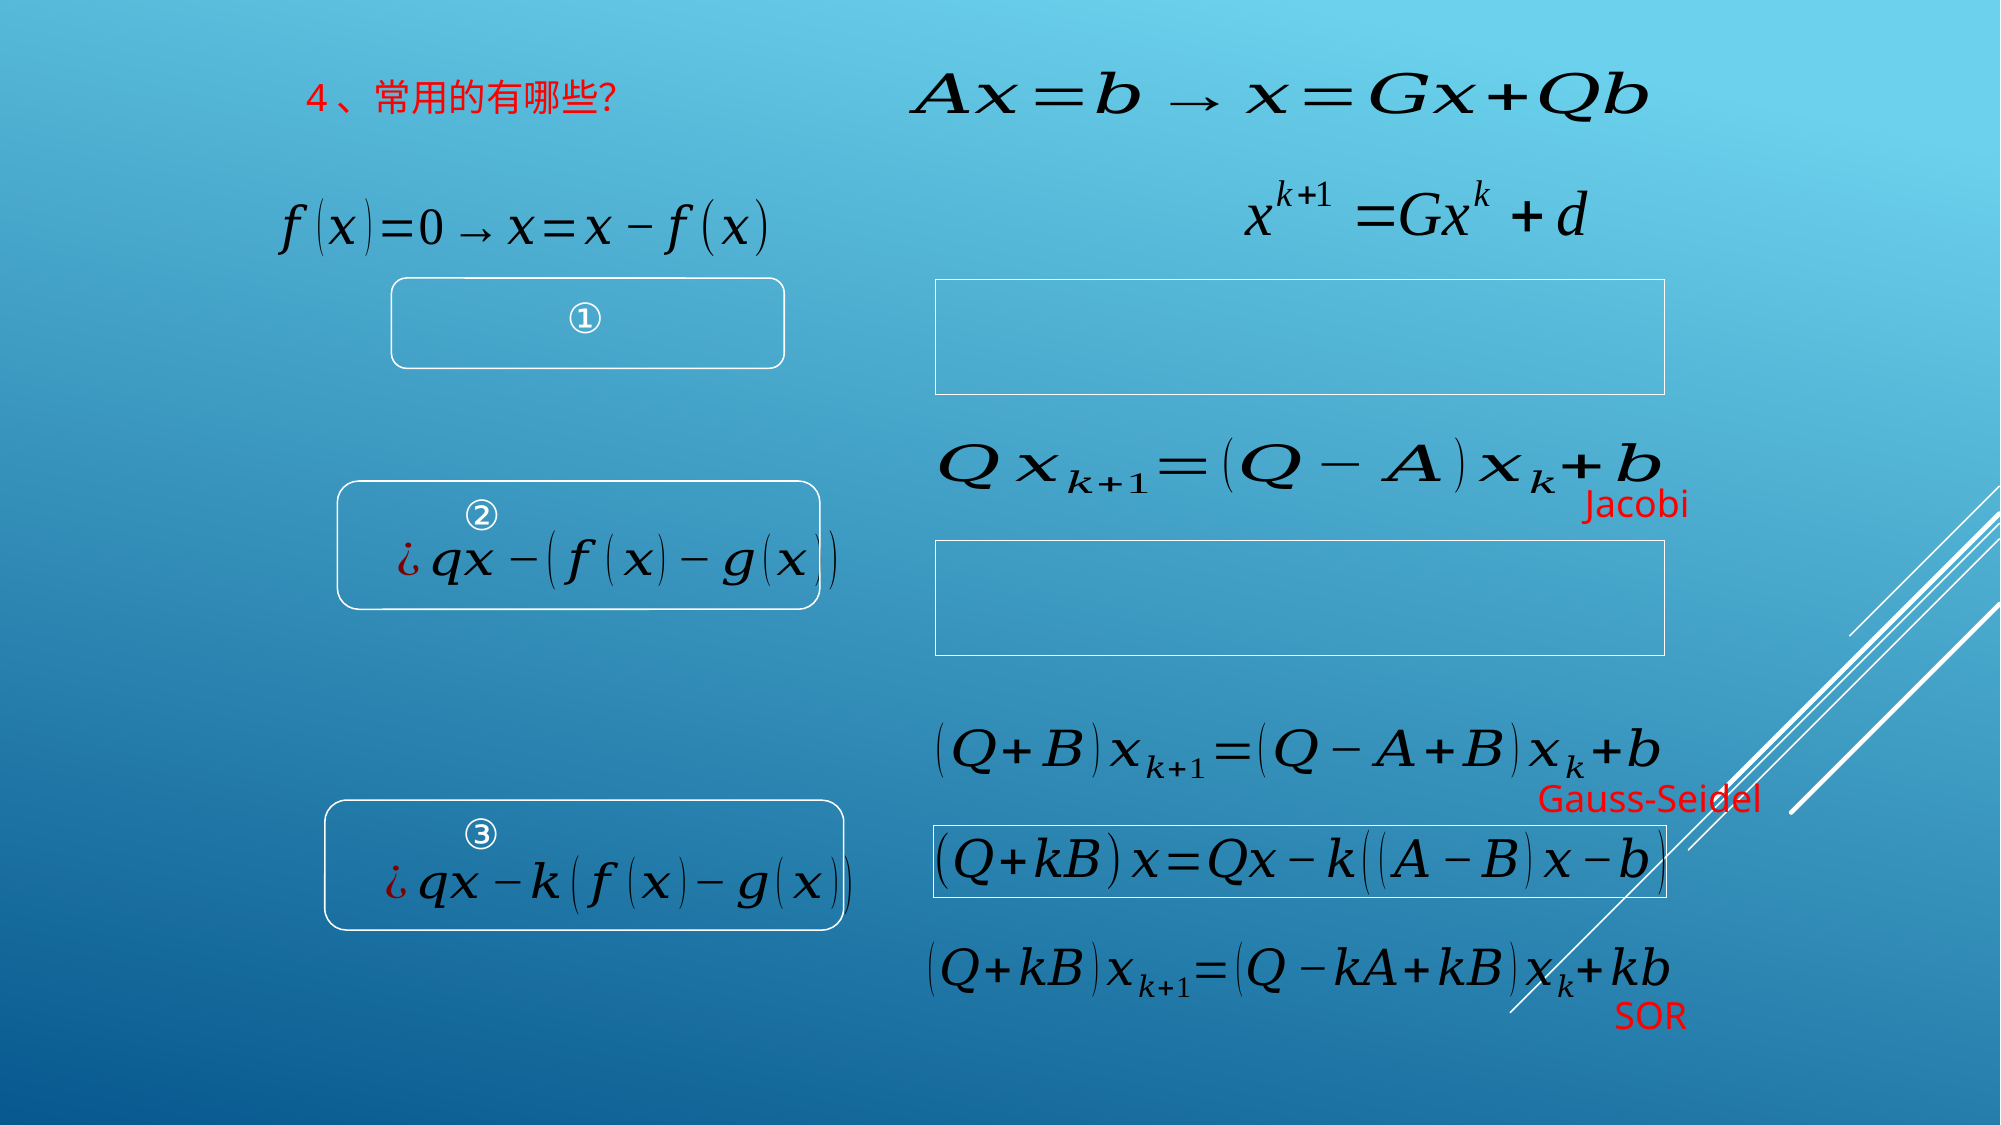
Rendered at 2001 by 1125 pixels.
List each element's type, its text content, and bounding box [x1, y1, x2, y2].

text_box Jacobi [1542, 472, 1733, 533]
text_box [385, 277, 786, 369]
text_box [1235, 170, 1599, 245]
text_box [318, 799, 854, 931]
text_box Gauss-Seidel [1489, 767, 1811, 828]
text_box SOR [1490, 984, 1811, 1045]
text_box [331, 480, 841, 610]
text_box 4、常用的有哪些？ [291, 66, 989, 127]
